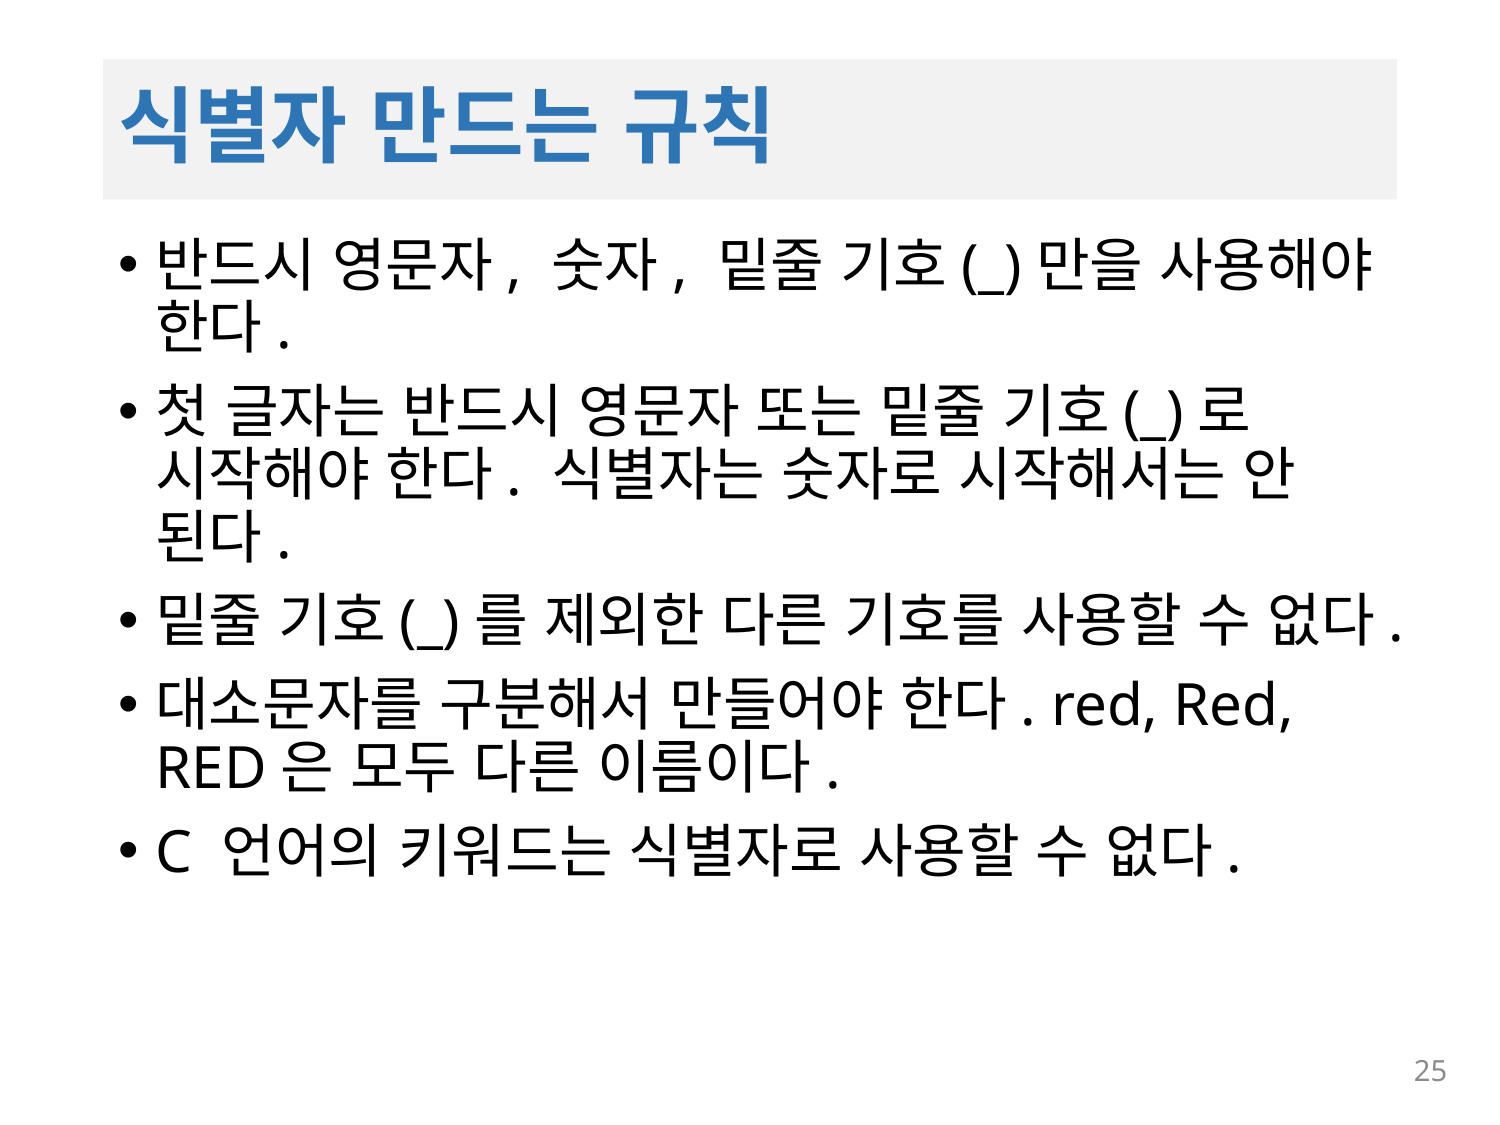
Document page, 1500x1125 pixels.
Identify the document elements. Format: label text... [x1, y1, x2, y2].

slide_number 25 [1125, 1042, 1463, 1103]
title 식별자 만드는 규칙 [103, 59, 1397, 200]
list 반드시 영문자, 숫자, 밑줄 기호(_)만을 사용해야 한다. 첫 글자는 반드시 영문자 또는 밑줄 기호(_)로 시작해야 한다. 식별자는 숫자로 시작해서는 안 된다. 밑줄 기호(_)를 제외한 다른 기호를 사용할 수 없다. 대소문자를 구분해서 만들어야 한다. red, Red, RED은 모두 다른 이름이다. C 언어의 키워드는 식별자로 사용할 수 없다. [103, 228, 1397, 1107]
